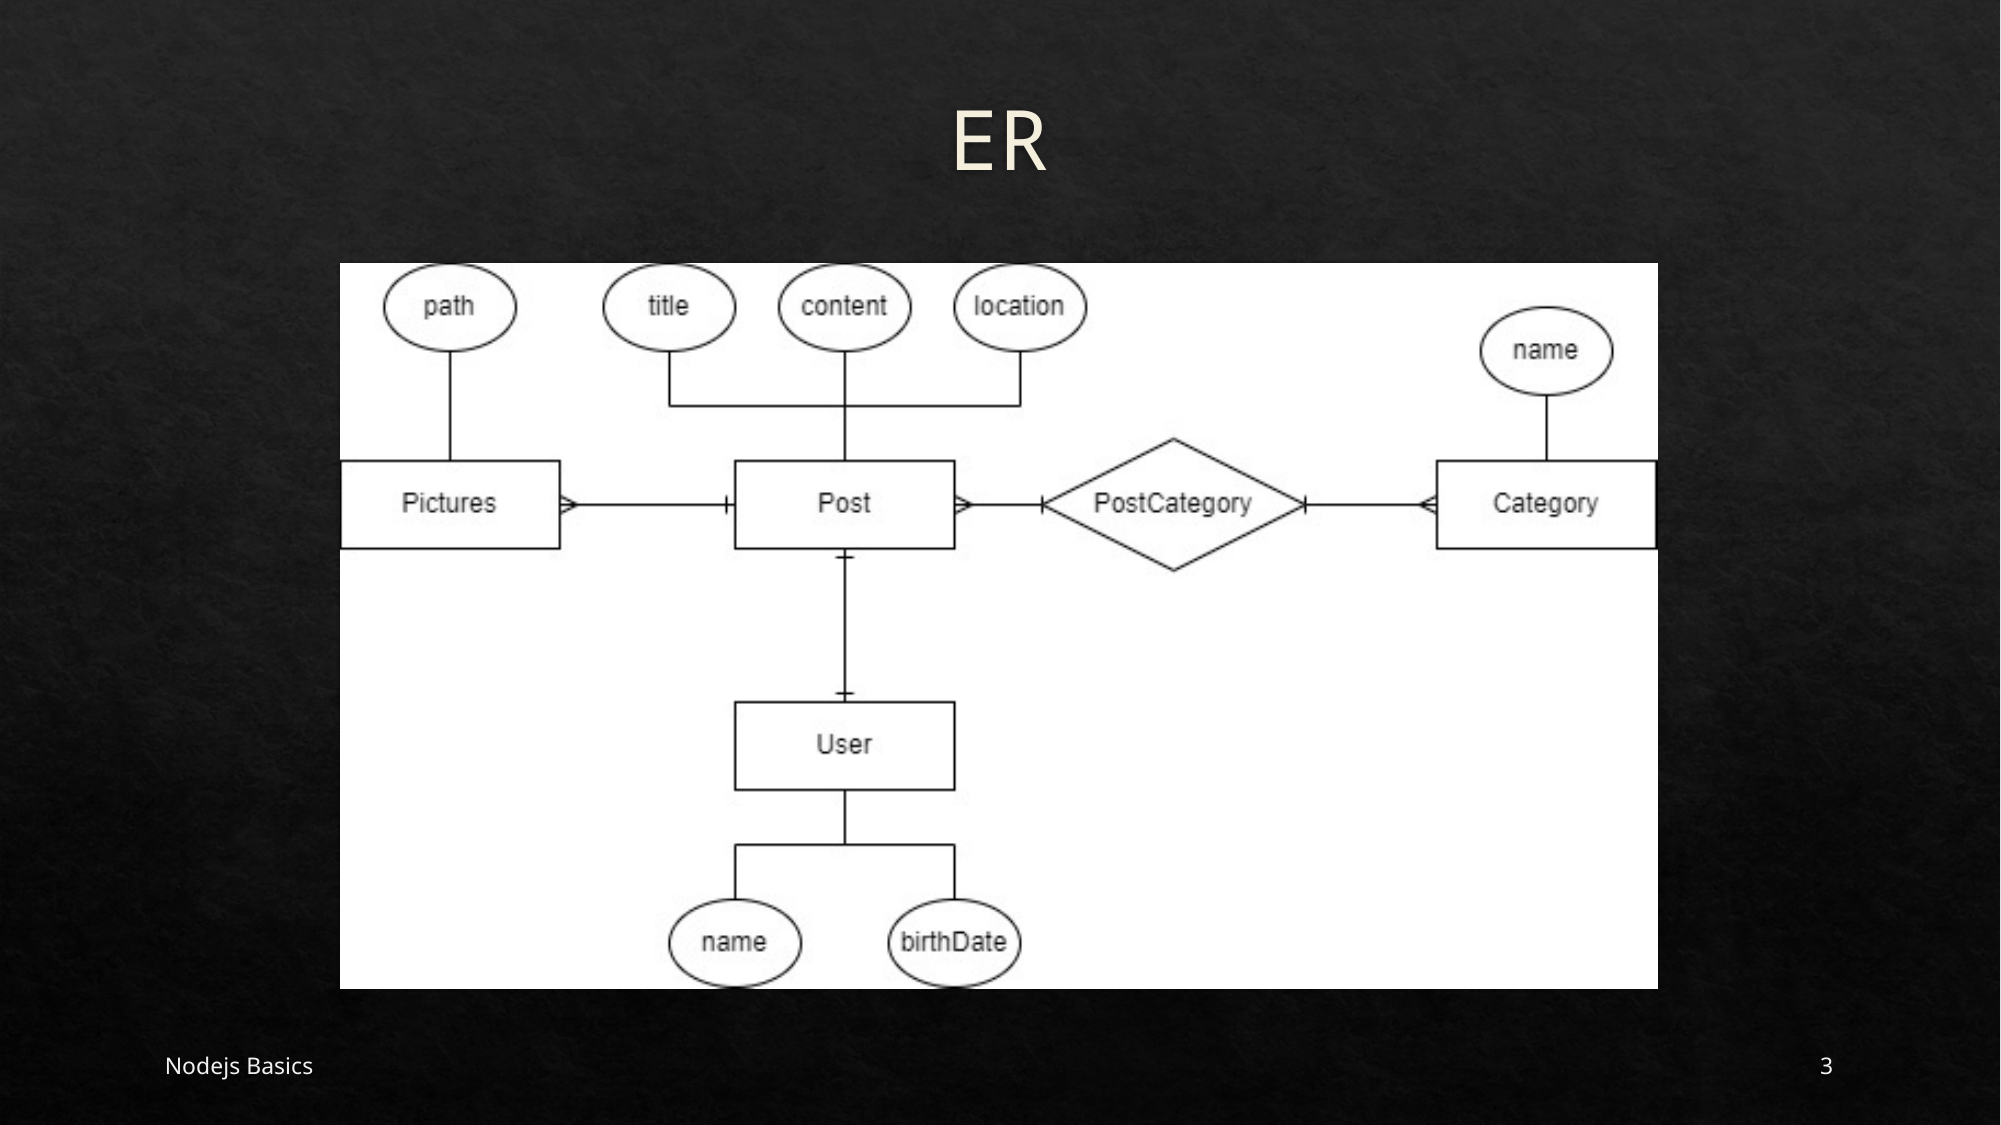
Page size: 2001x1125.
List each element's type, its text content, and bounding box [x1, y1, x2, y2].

title ER [149, 39, 1849, 247]
slide_number 3 [1724, 1037, 1849, 1098]
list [340, 263, 1658, 989]
footer Nodejs Basics [149, 1037, 1245, 1098]
